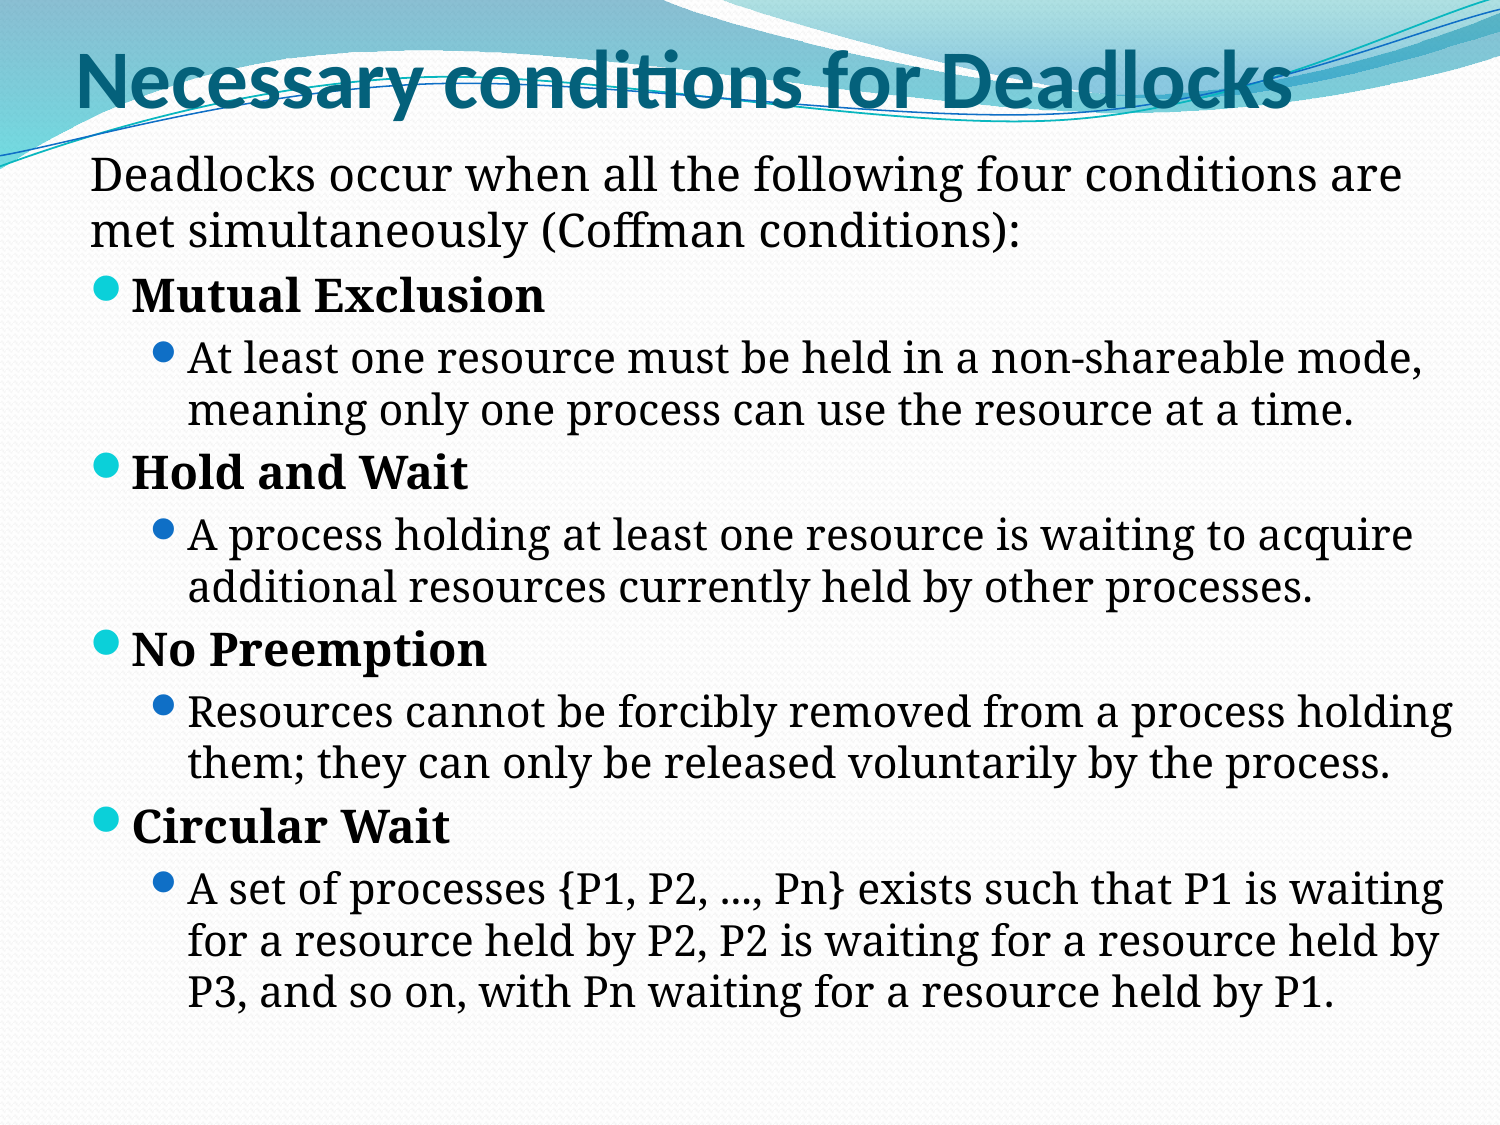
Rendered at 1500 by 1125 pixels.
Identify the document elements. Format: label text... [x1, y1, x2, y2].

list Deadlocks occur when all the following four conditions are met simultaneously (Coffman conditions): Mutual Exclusion At least one resource must be held in a non-shareable mode, meaning only one process can use the resource at a time. Hold and Wait A process holding at least one resource is waiting to acquire additional resources currently held by other processes. No Preemption Resources cannot be forcibly removed from a process holding them; they can only be released voluntarily by the process. Circular Wait A set of processes {P1, P2, ..., Pn} exists such that P1 is waiting for a resource held by P2, P2 is waiting for a resource held by P3, and so on, with Pn waiting for a resource held by P1. [75, 137, 1475, 1050]
title Necessary conditions for Deadlocks [75, 37, 1425, 137]
